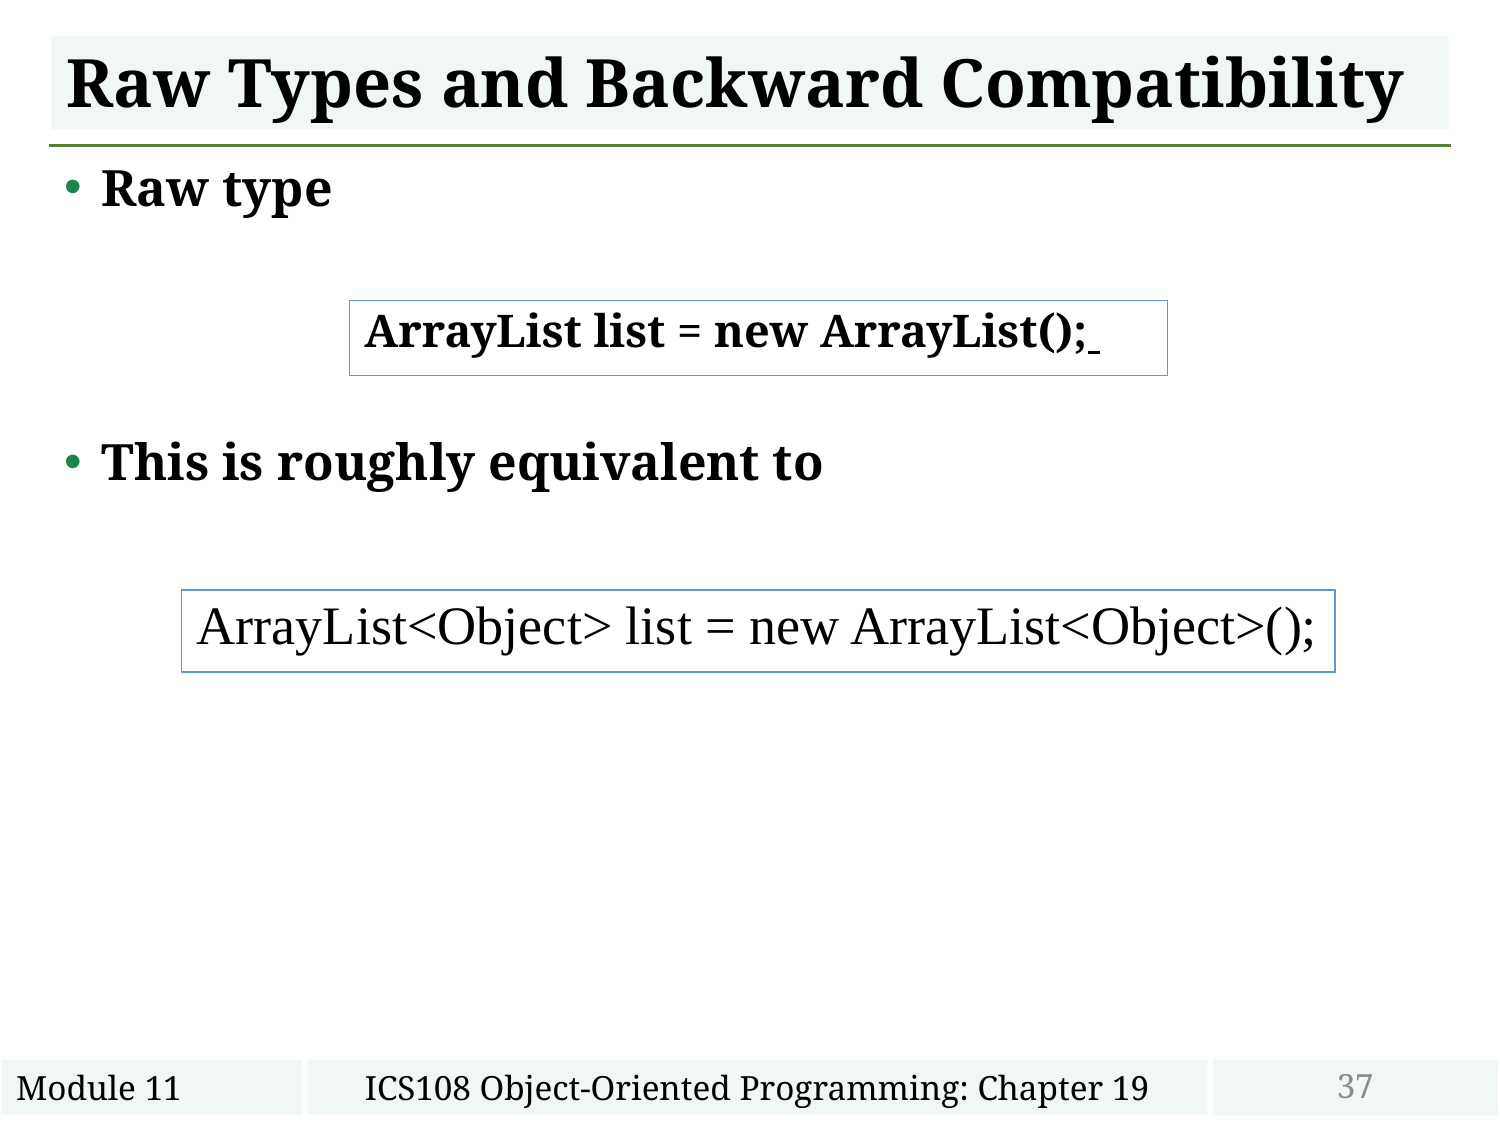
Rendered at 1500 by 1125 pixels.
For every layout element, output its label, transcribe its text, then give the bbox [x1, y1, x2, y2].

list Raw type This is roughly equivalent to [49, 155, 1451, 1044]
text_box ArrayList<Object> list = new ArrayList<Object>(); [181, 589, 1336, 672]
title Raw Types and Backward Compatibility [51, 36, 1449, 130]
text_box ArrayList list = new ArrayList(); [349, 300, 1168, 376]
slide_number 37 [1212, 1059, 1498, 1116]
